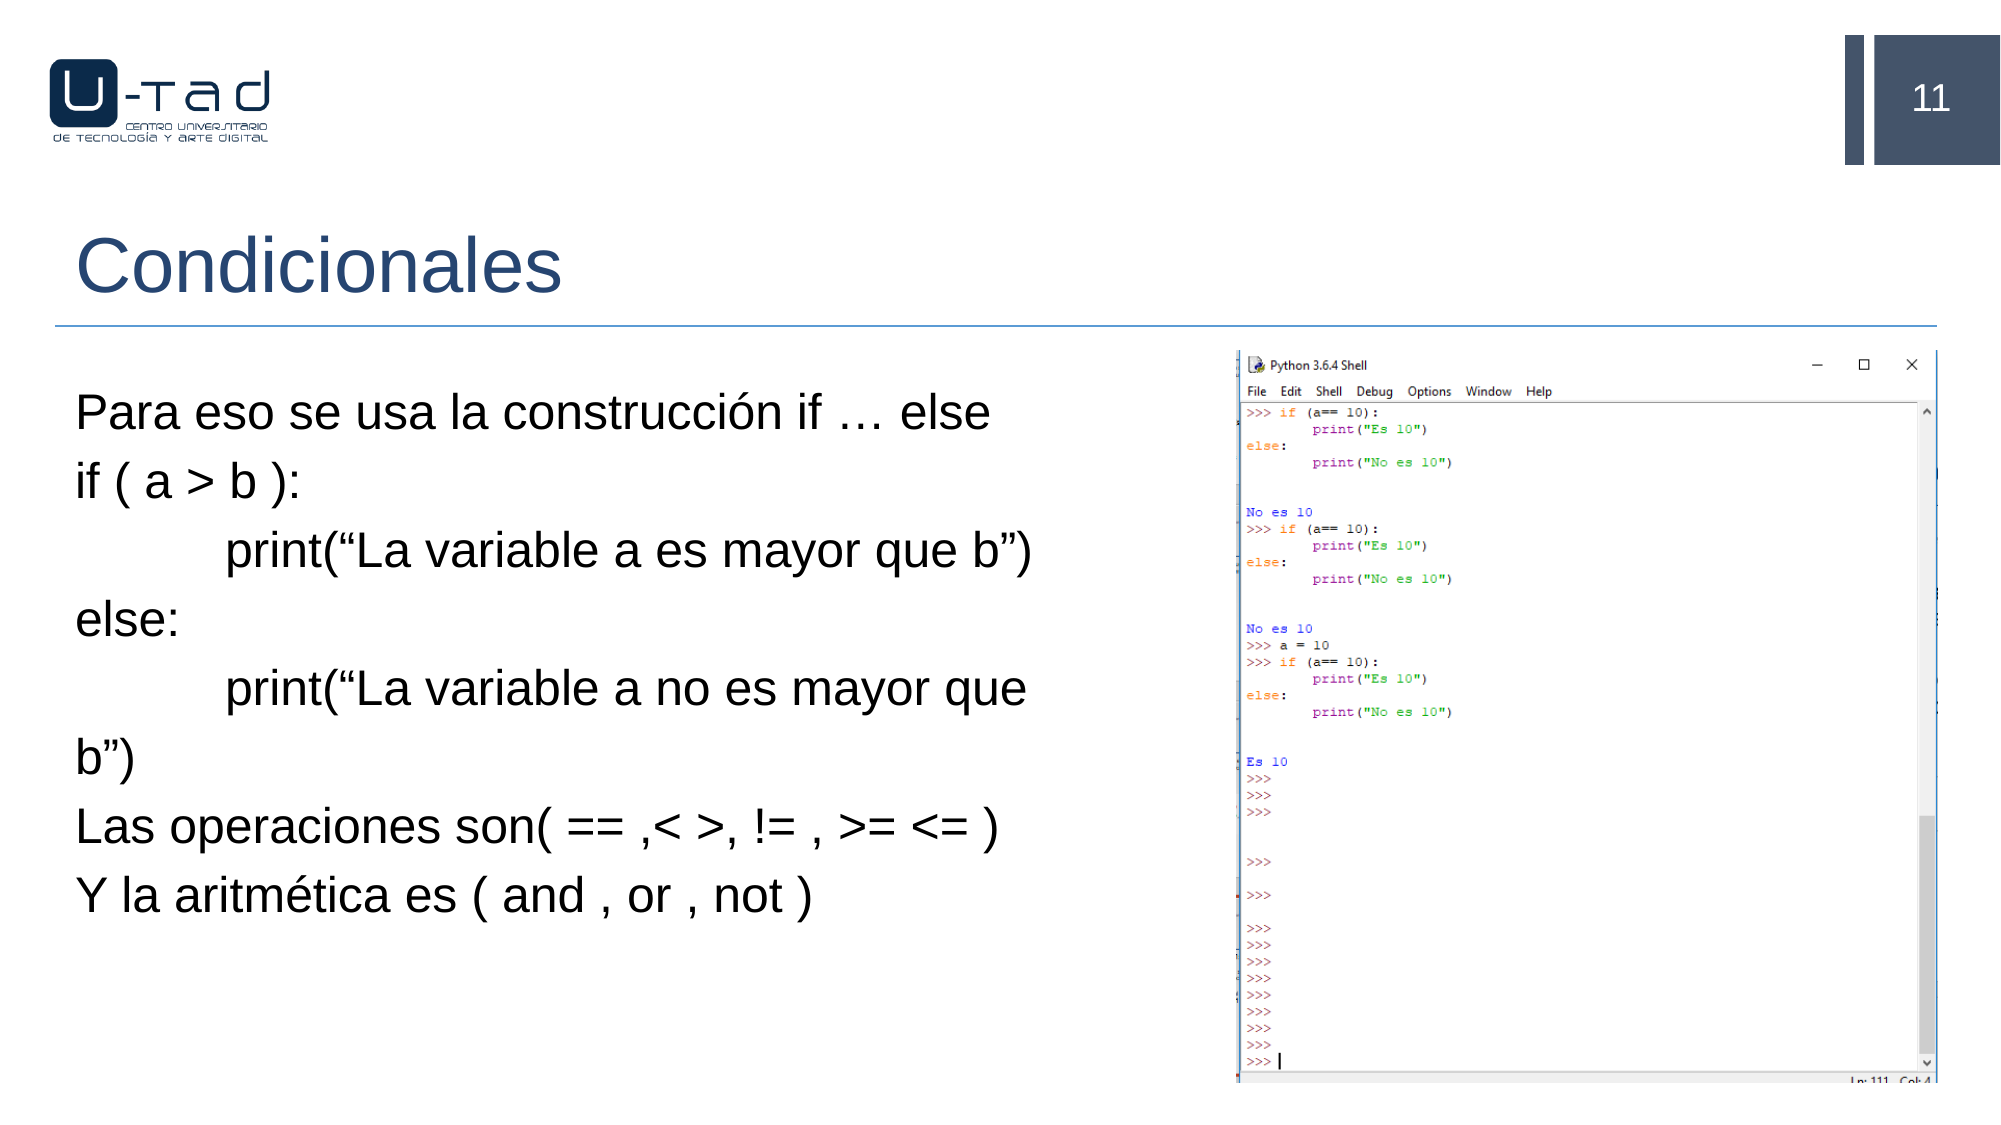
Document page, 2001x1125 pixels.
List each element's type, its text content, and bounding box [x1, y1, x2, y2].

picture [23, 49, 295, 151]
picture [1236, 350, 1938, 1083]
list Para eso se usa la construcción if … else if ( a > b ): print(“La variable a es mayor que b”) else: print(“La variable a no es mayor que b”) Las operaciones son( == ,< >, != , >= <= ) Y la aritmética es ( and , or , not ) [55, 350, 1124, 1029]
title Condicionales [55, 208, 1938, 327]
